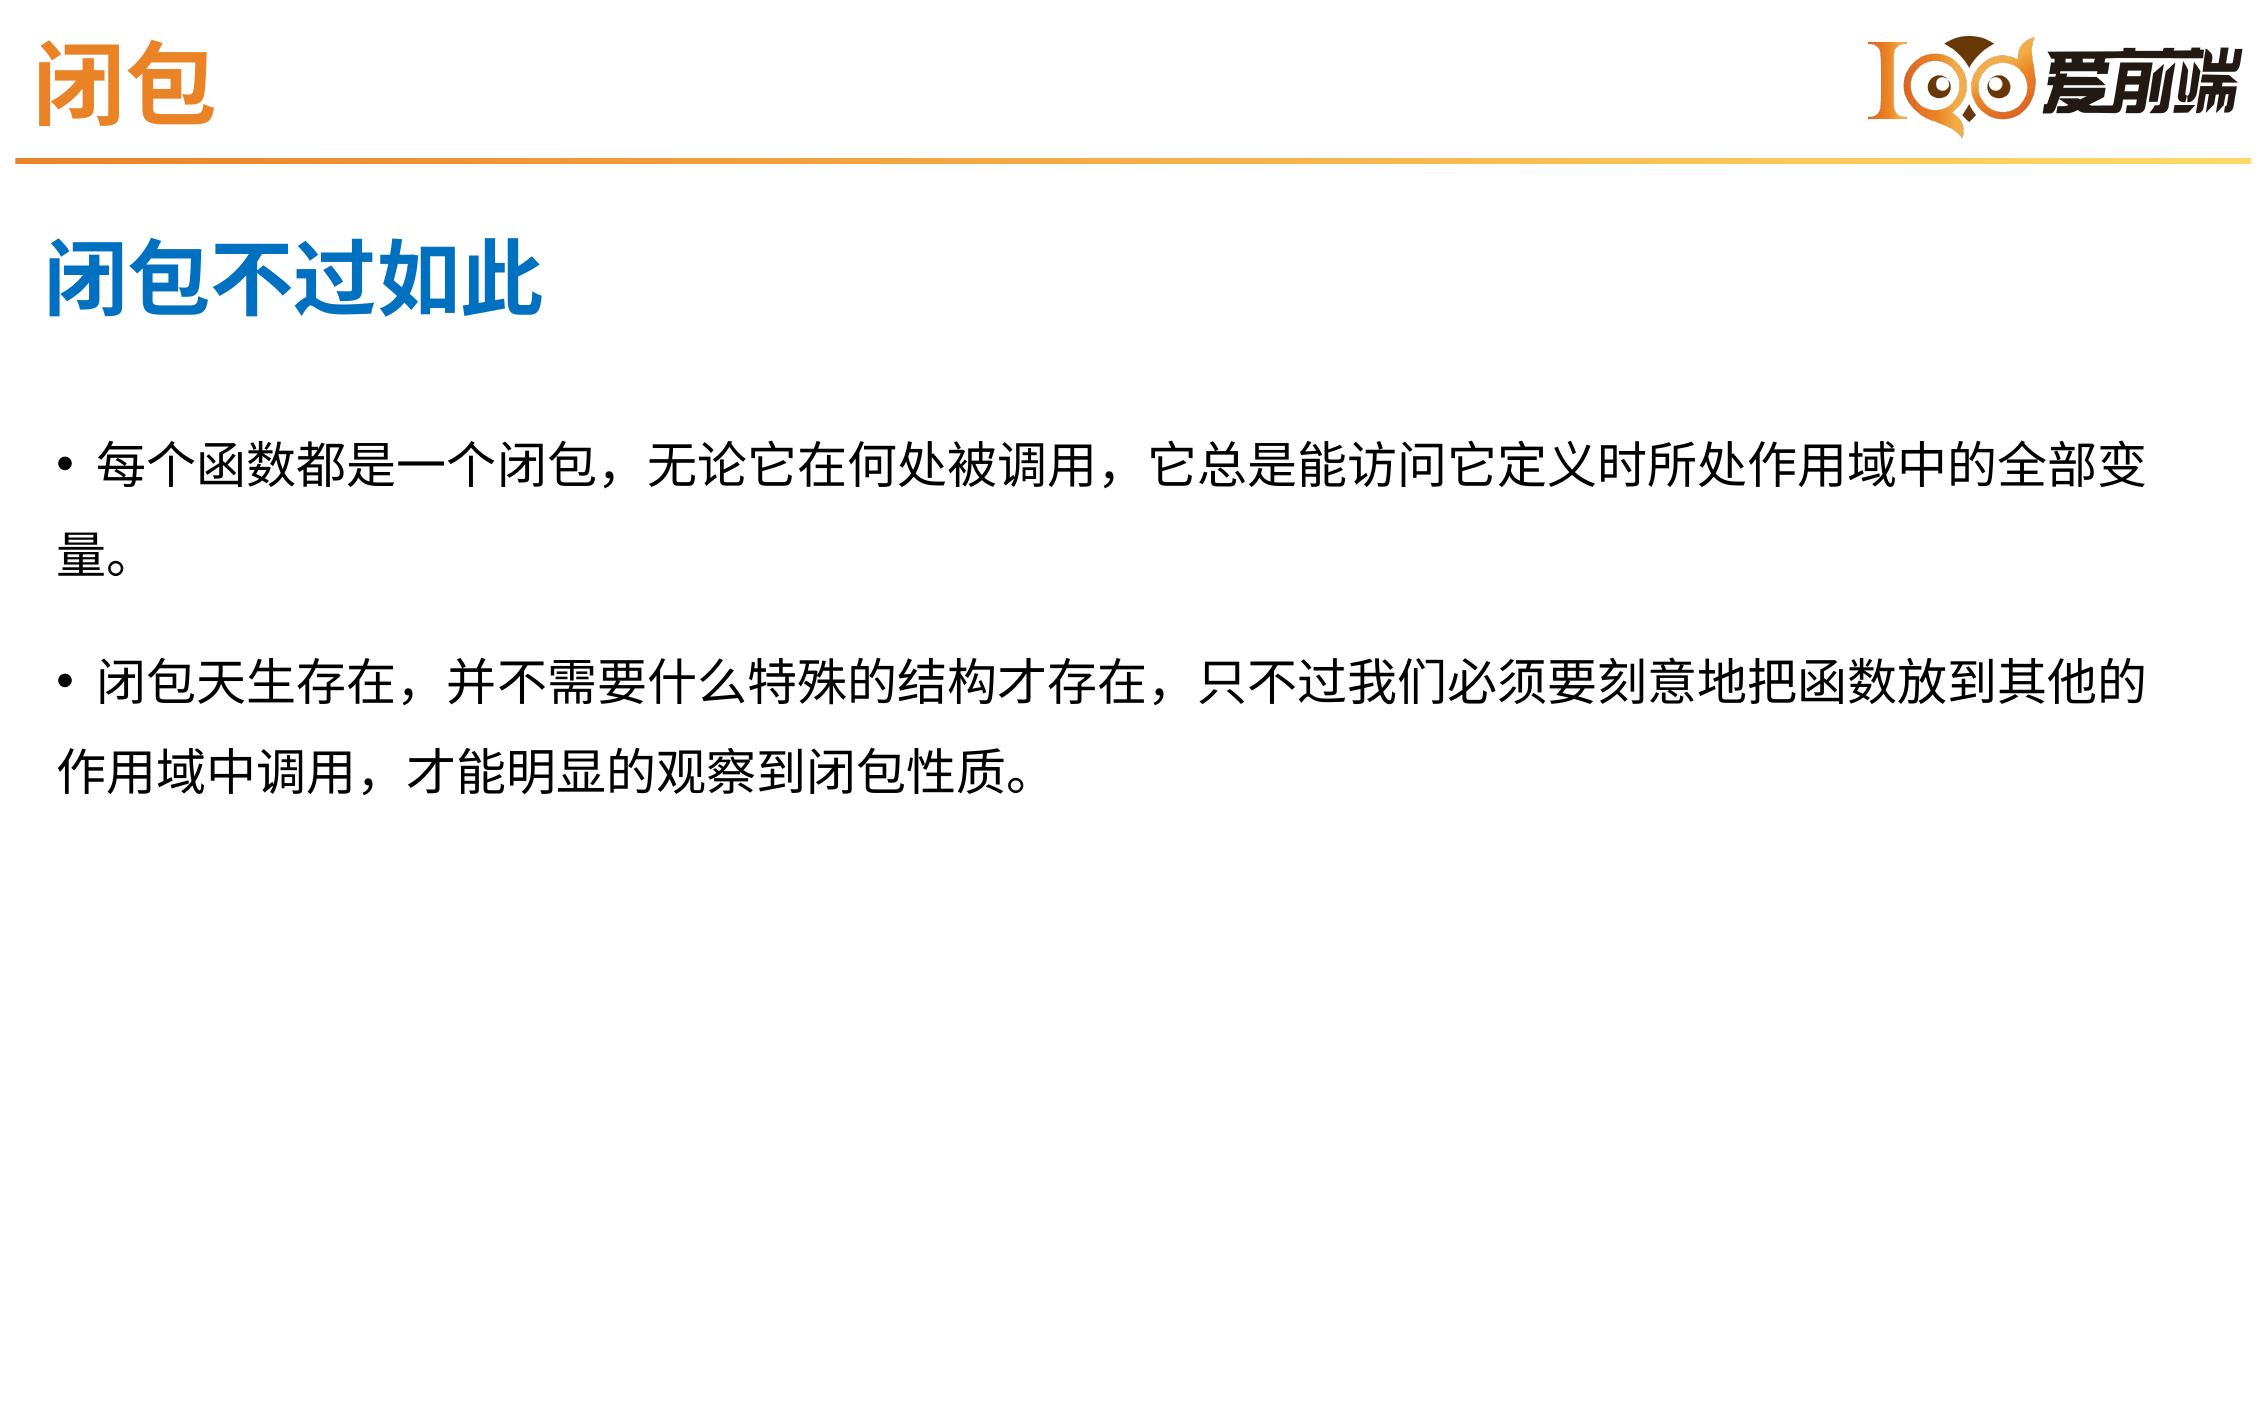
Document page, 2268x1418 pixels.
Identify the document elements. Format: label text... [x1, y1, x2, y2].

text_box [14, 157, 2252, 165]
picture [1853, 25, 2254, 144]
text_box 每个函数都是一个闭包，无论它在何处被调用，它总是能访问它定义时所处作用域中的全部变量。 闭包天生存在，并不需要什么特殊的结构才存在，只不过我们必须要刻意地把函数放到其他的作用域中调用，才能明显的观察到闭包性质。 [41, 395, 2207, 808]
text_box 闭包 [18, 19, 1796, 144]
text_box 闭包不过如此 [29, 218, 1099, 334]
